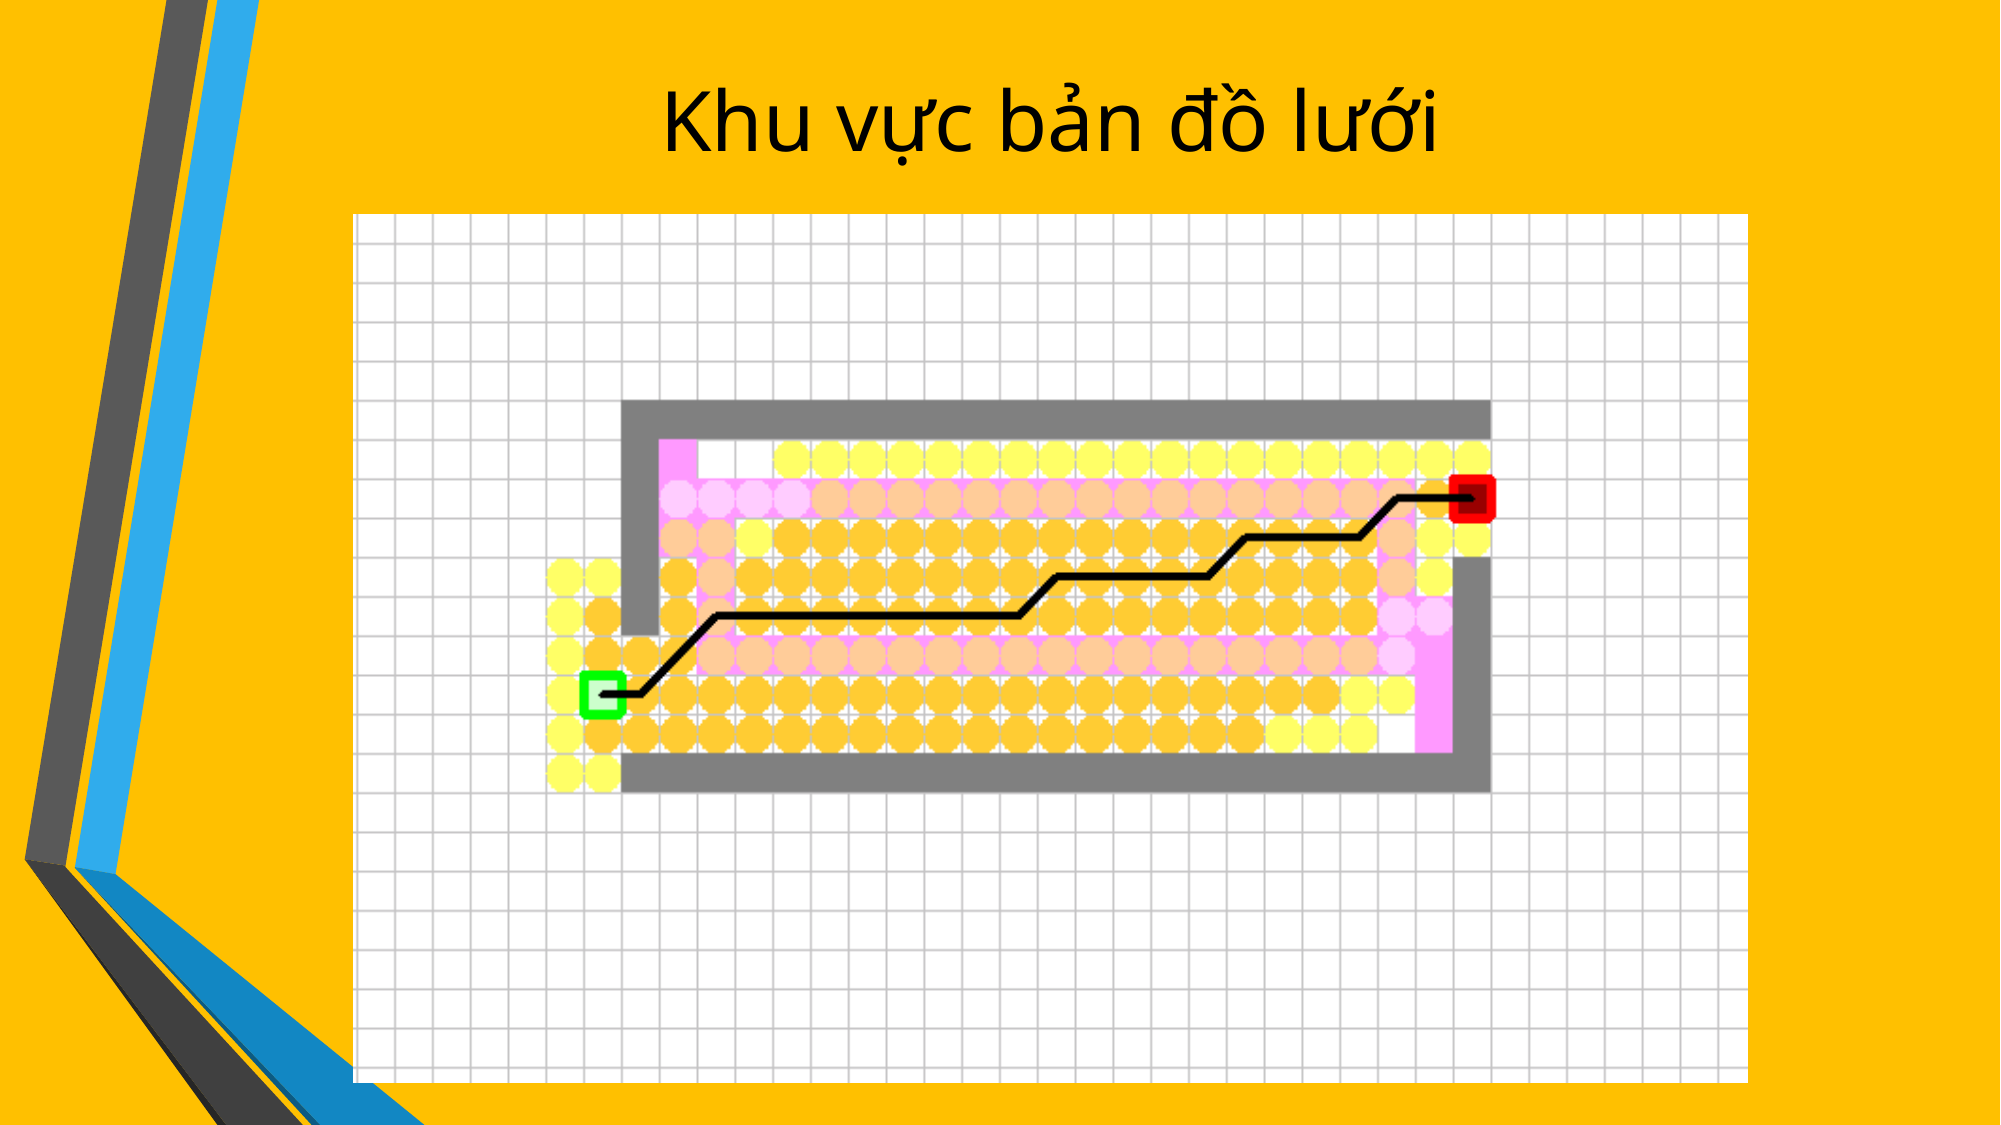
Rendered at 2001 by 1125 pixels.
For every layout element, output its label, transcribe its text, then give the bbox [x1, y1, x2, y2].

title Khu vực bản đồ lưới [509, 21, 1592, 214]
picture [353, 214, 1749, 1084]
